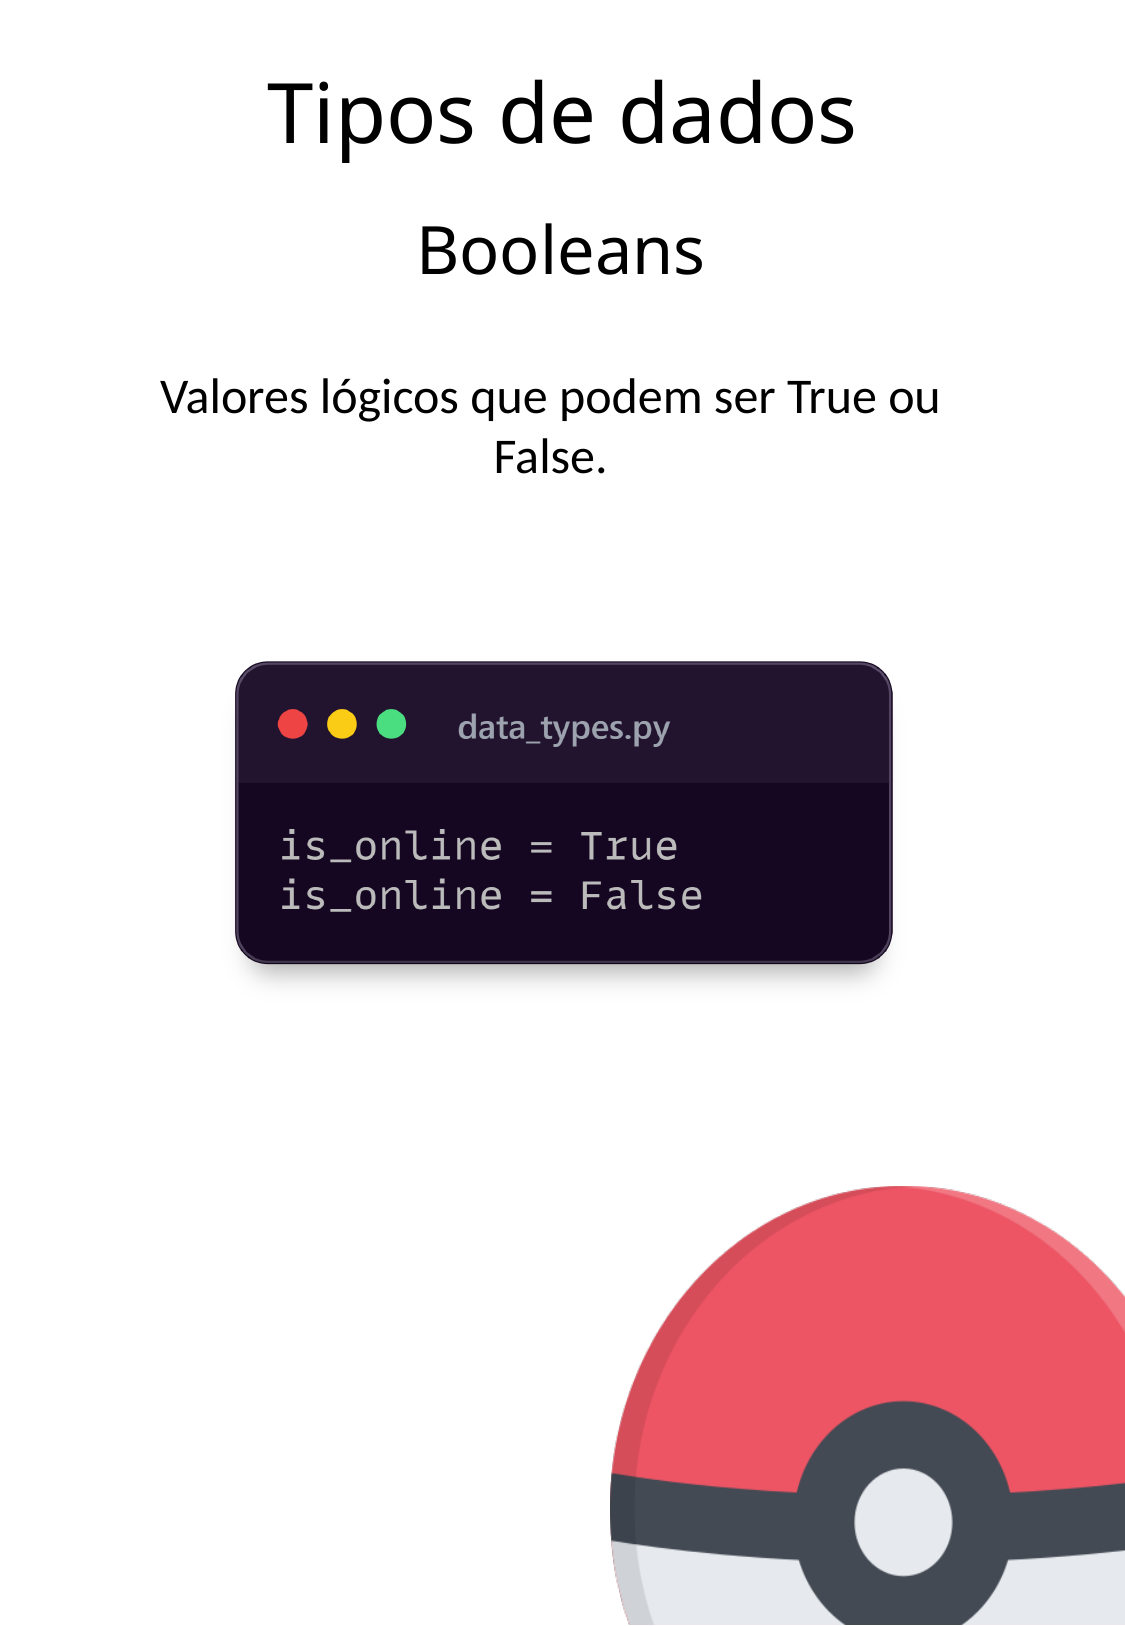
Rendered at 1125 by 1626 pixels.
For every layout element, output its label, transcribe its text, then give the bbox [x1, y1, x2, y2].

picture [0, 529, 1125, 1096]
picture [610, 1185, 1125, 1625]
text_box Valores lógicos que podem ser True ou False. [93, 355, 1008, 491]
text_box Booleans [176, 200, 946, 295]
text_box Tipos de dados [0, 52, 1125, 168]
